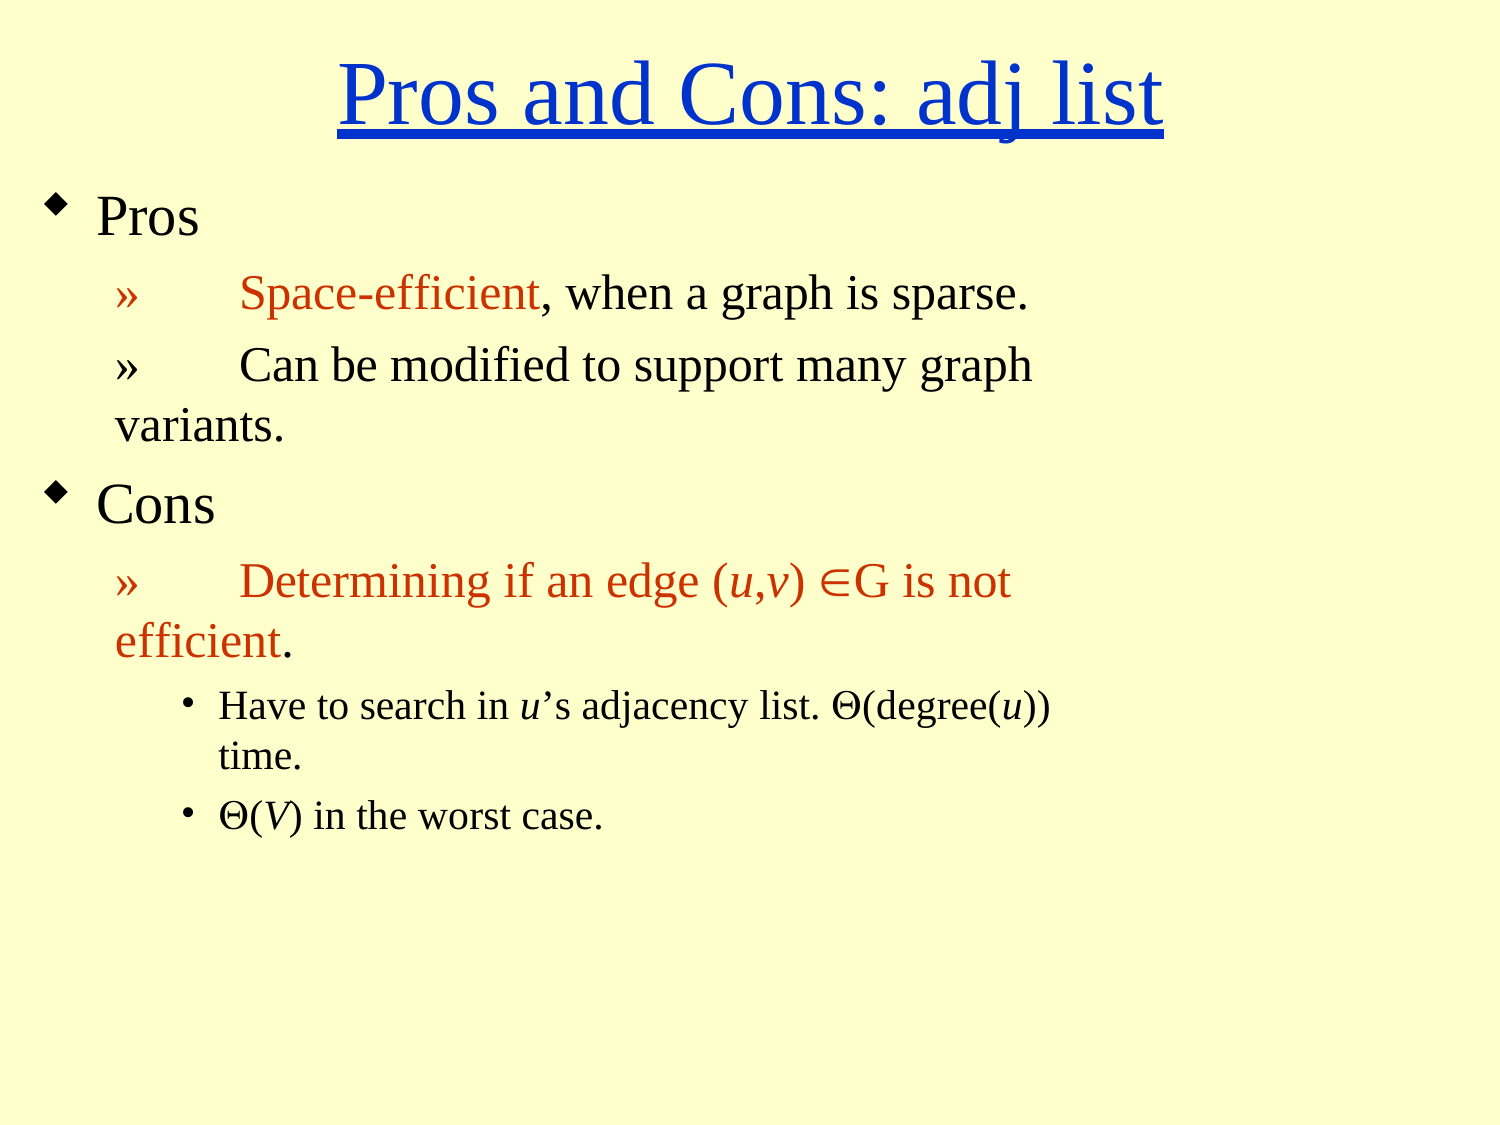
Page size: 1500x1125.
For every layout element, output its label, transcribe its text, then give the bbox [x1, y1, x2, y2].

title Pros and Cons: adj list [157, 32, 1343, 221]
text_box Pros » Space-efficient, when a graph is sparse. » Can be modified to support many graph variants. Cons » Determining if an edge (u,v) G is not efficient. Have to search in u’s adjacency list. (degree(u)) time. (V) in the worst case. [38, 177, 1144, 838]
